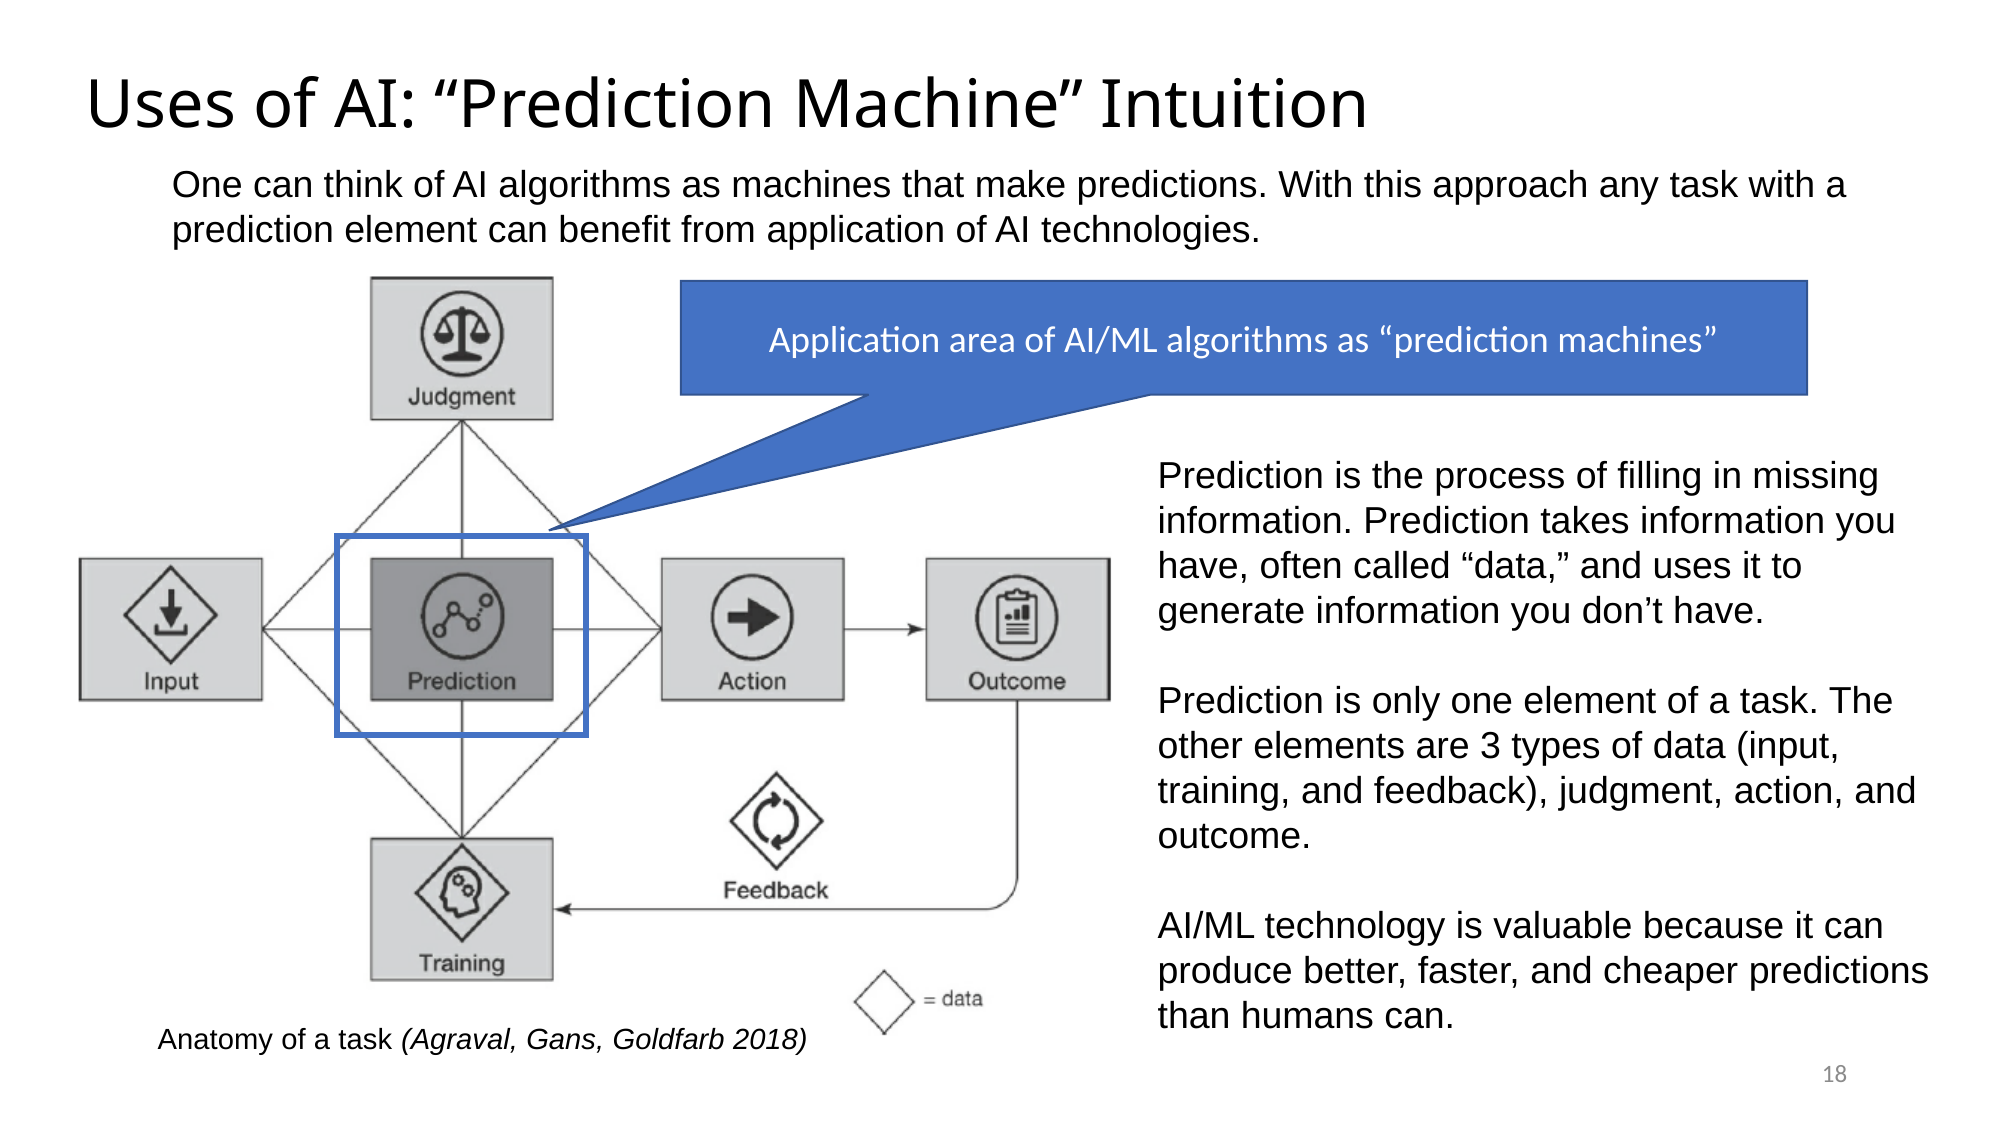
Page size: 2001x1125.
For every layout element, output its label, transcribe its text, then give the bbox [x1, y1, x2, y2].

text_box Application area of AI/ML algorithms as “prediction machines” [1123, 279, 1809, 402]
slide_number 18 [1412, 1044, 1863, 1103]
picture [70, 258, 1123, 1043]
text_box Anatomy of a task (Agraval, Gans, Goldfarb 2018) [143, 1012, 1143, 1063]
text_box One can think of AI algorithms as machines that make predictions. With this approach any task with a prediction element can benefit from application of AI technologies. [156, 144, 1891, 276]
text_box Prediction is the process of filling in missing information. Prediction takes information you have, often called “data,” and uses it to generate information you don’t have. Prediction is only one element of a task. The other elements are 3 types of data (input, training, and feedback), judgment, action, and outcome. AI/ML technology is valuable because it can produce better, faster, and cheaper predictions than humans can. [1143, 443, 1958, 1044]
title Uses of AI: “Prediction Machine” Intuition [70, 70, 1932, 142]
